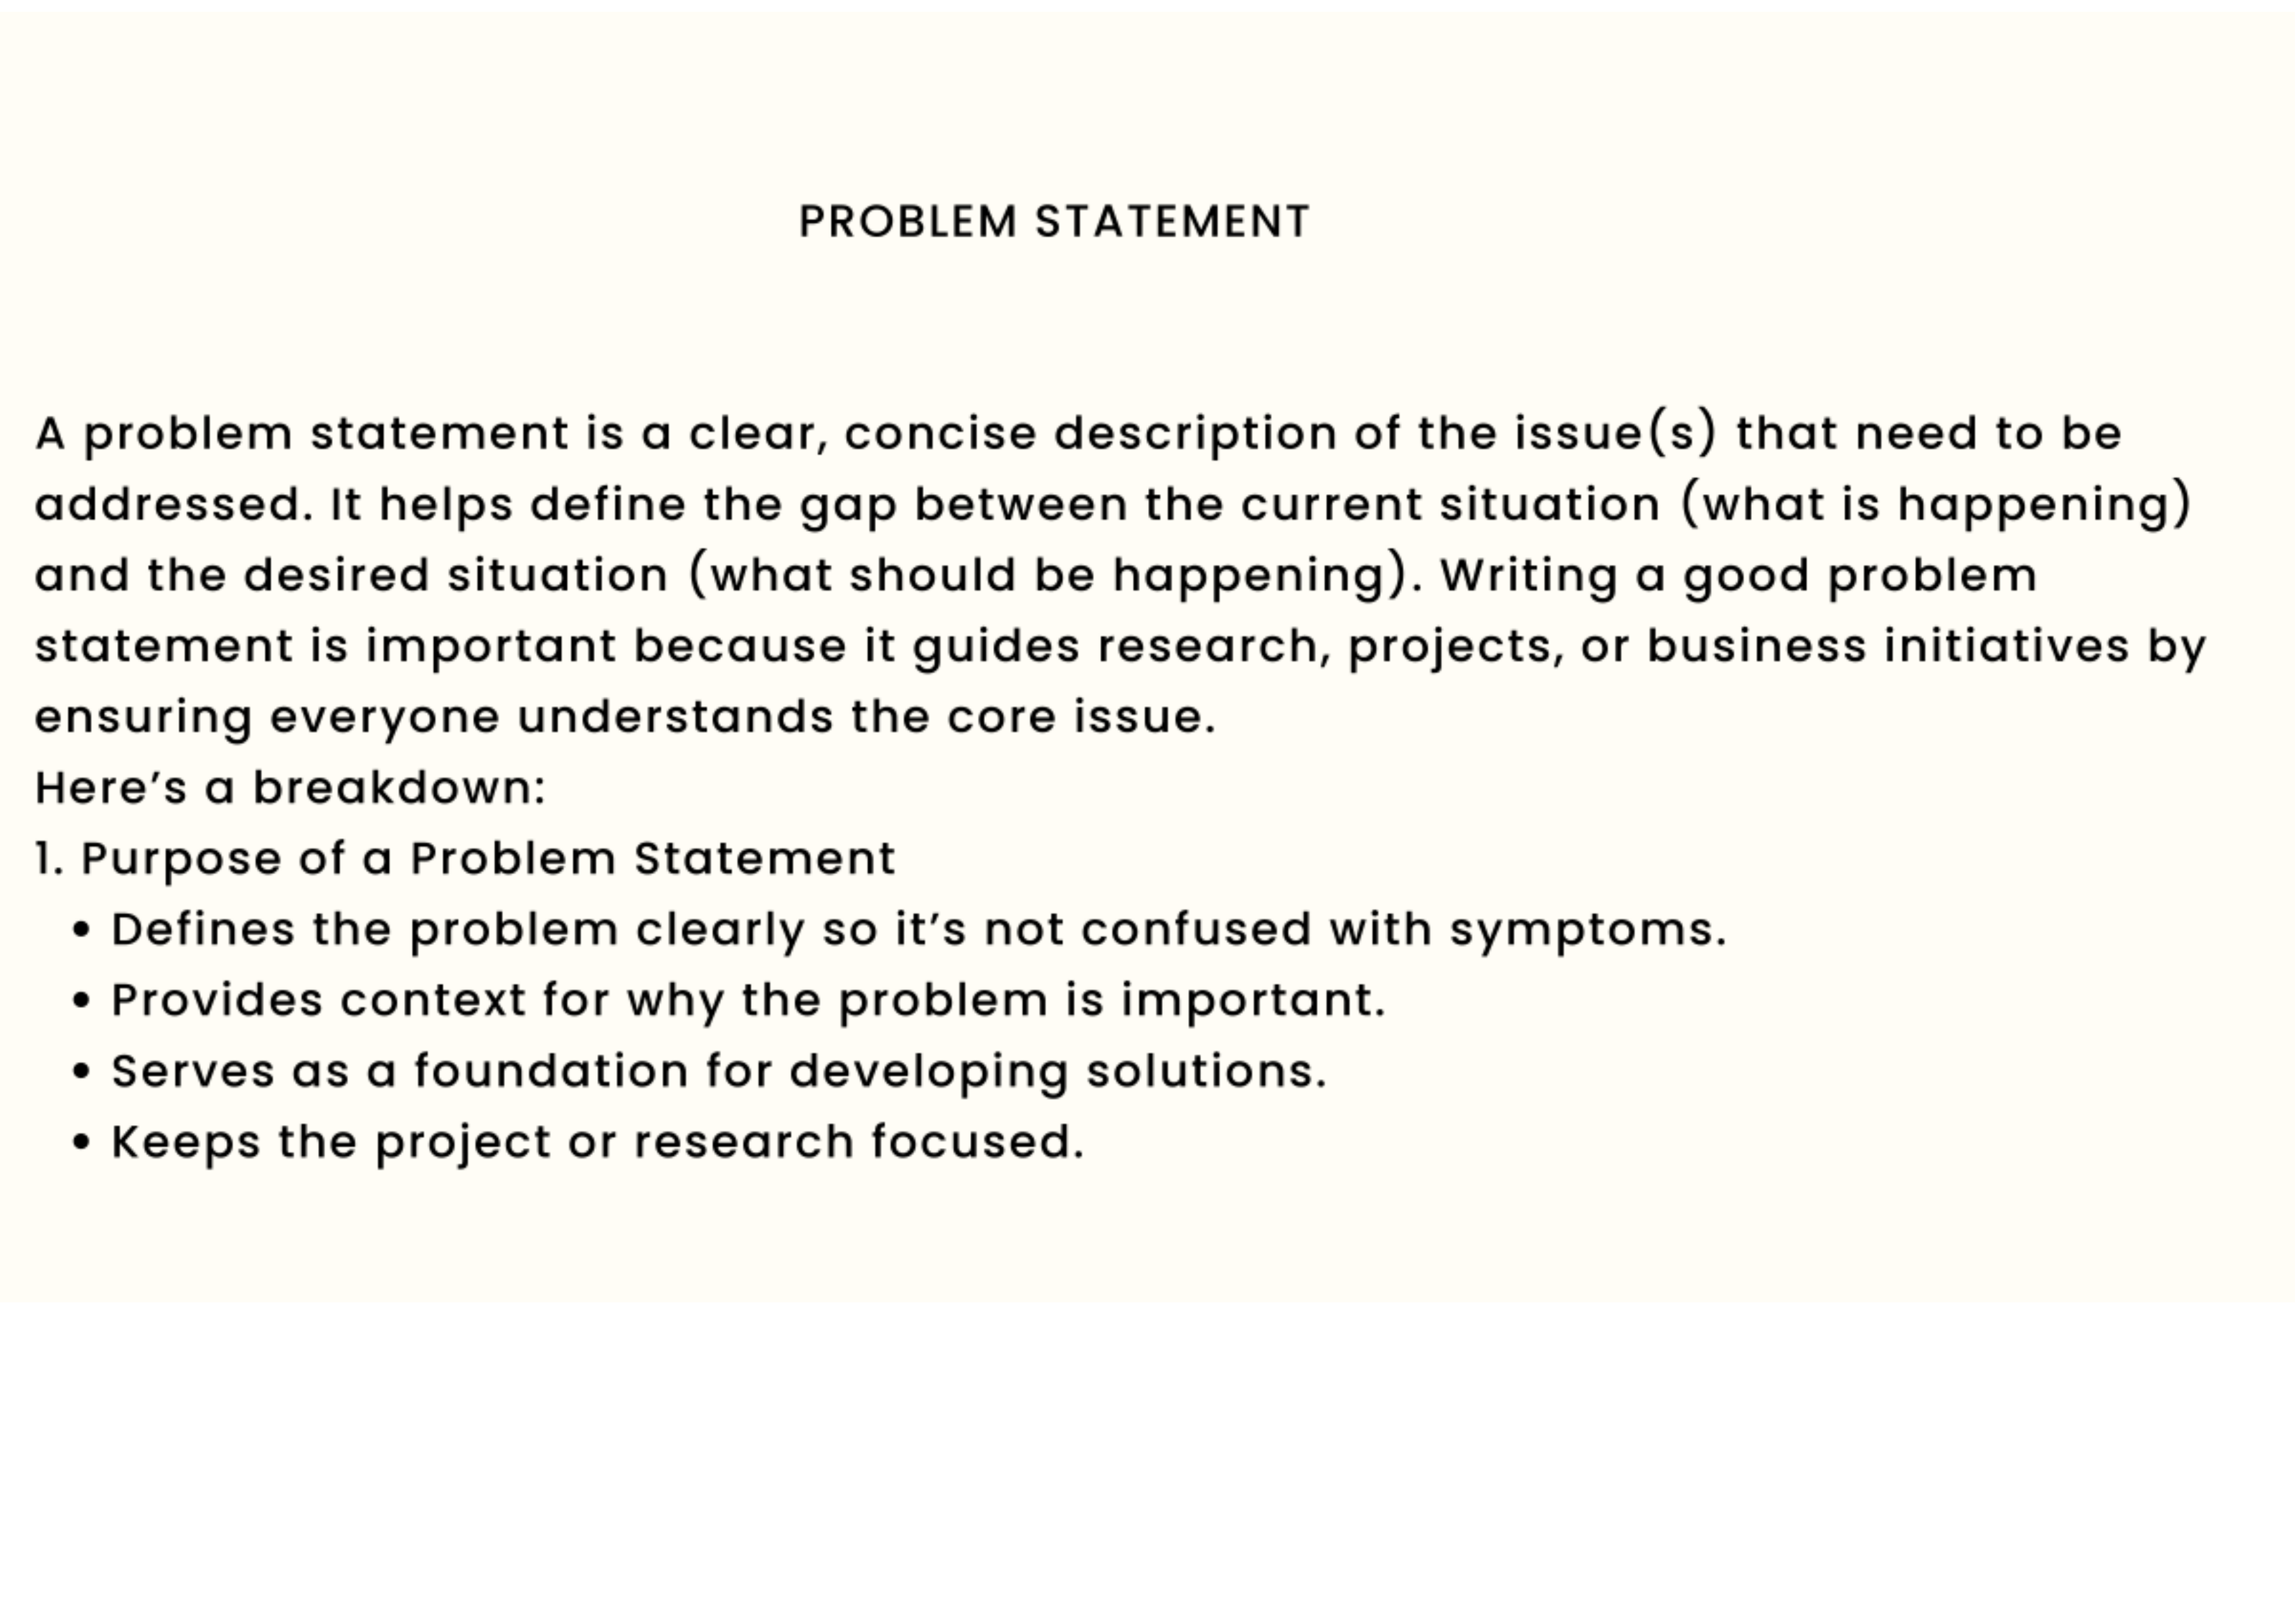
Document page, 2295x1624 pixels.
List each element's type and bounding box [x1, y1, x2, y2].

picture [0, 12, 2295, 1302]
